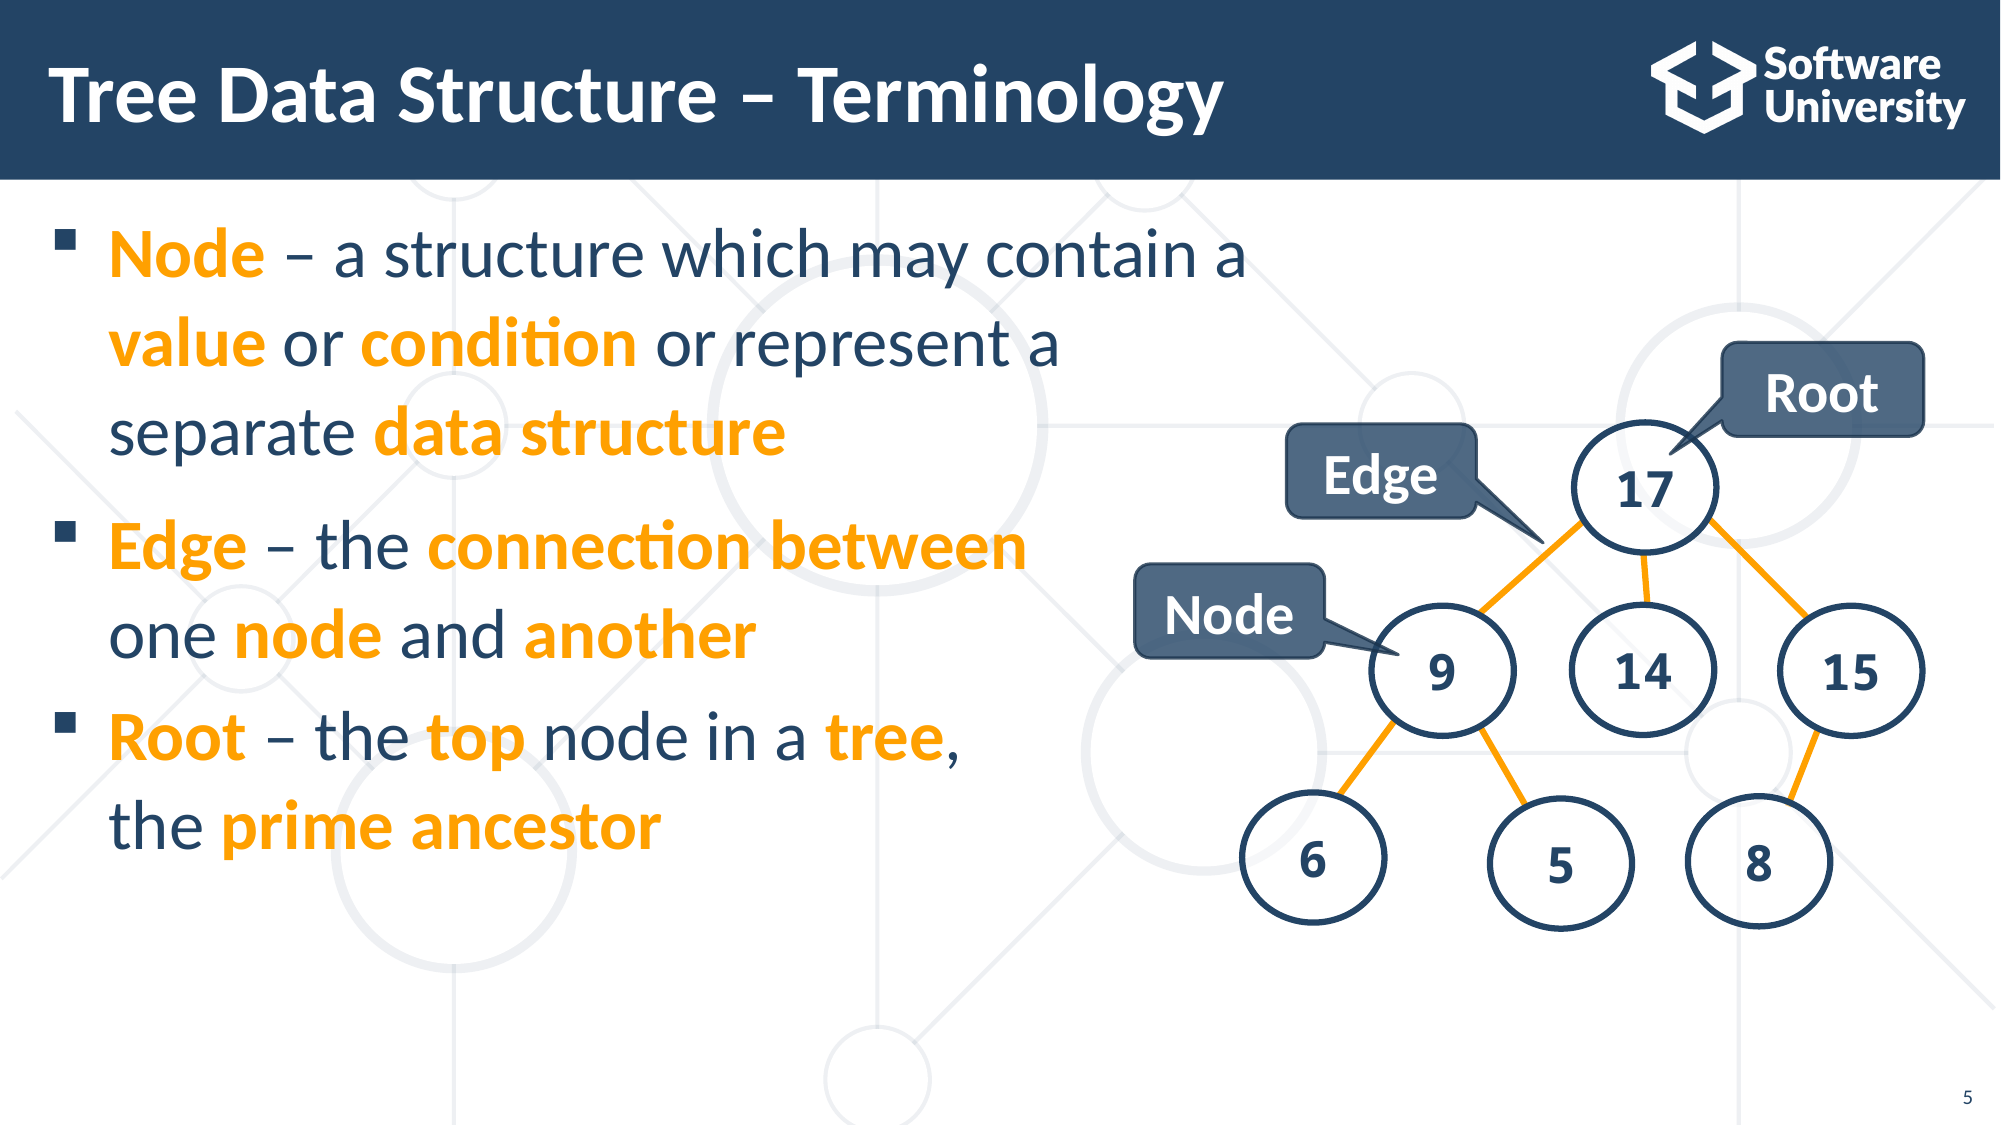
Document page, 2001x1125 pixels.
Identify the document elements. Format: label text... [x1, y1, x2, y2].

title Tree Data Structure – Terminology [31, 16, 1625, 162]
slide_number 5 [1927, 1067, 1989, 1117]
list Node – a structure which may contain a value or condition or represent a separate data structure Edge – the connection between one node and another Root – the top node in a tree, the prime ancestor [31, 196, 1303, 1103]
picture [1651, 41, 1966, 134]
text_box Node [1132, 561, 1236, 661]
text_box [1241, 422, 1923, 929]
text_box Root [1698, 340, 1926, 425]
